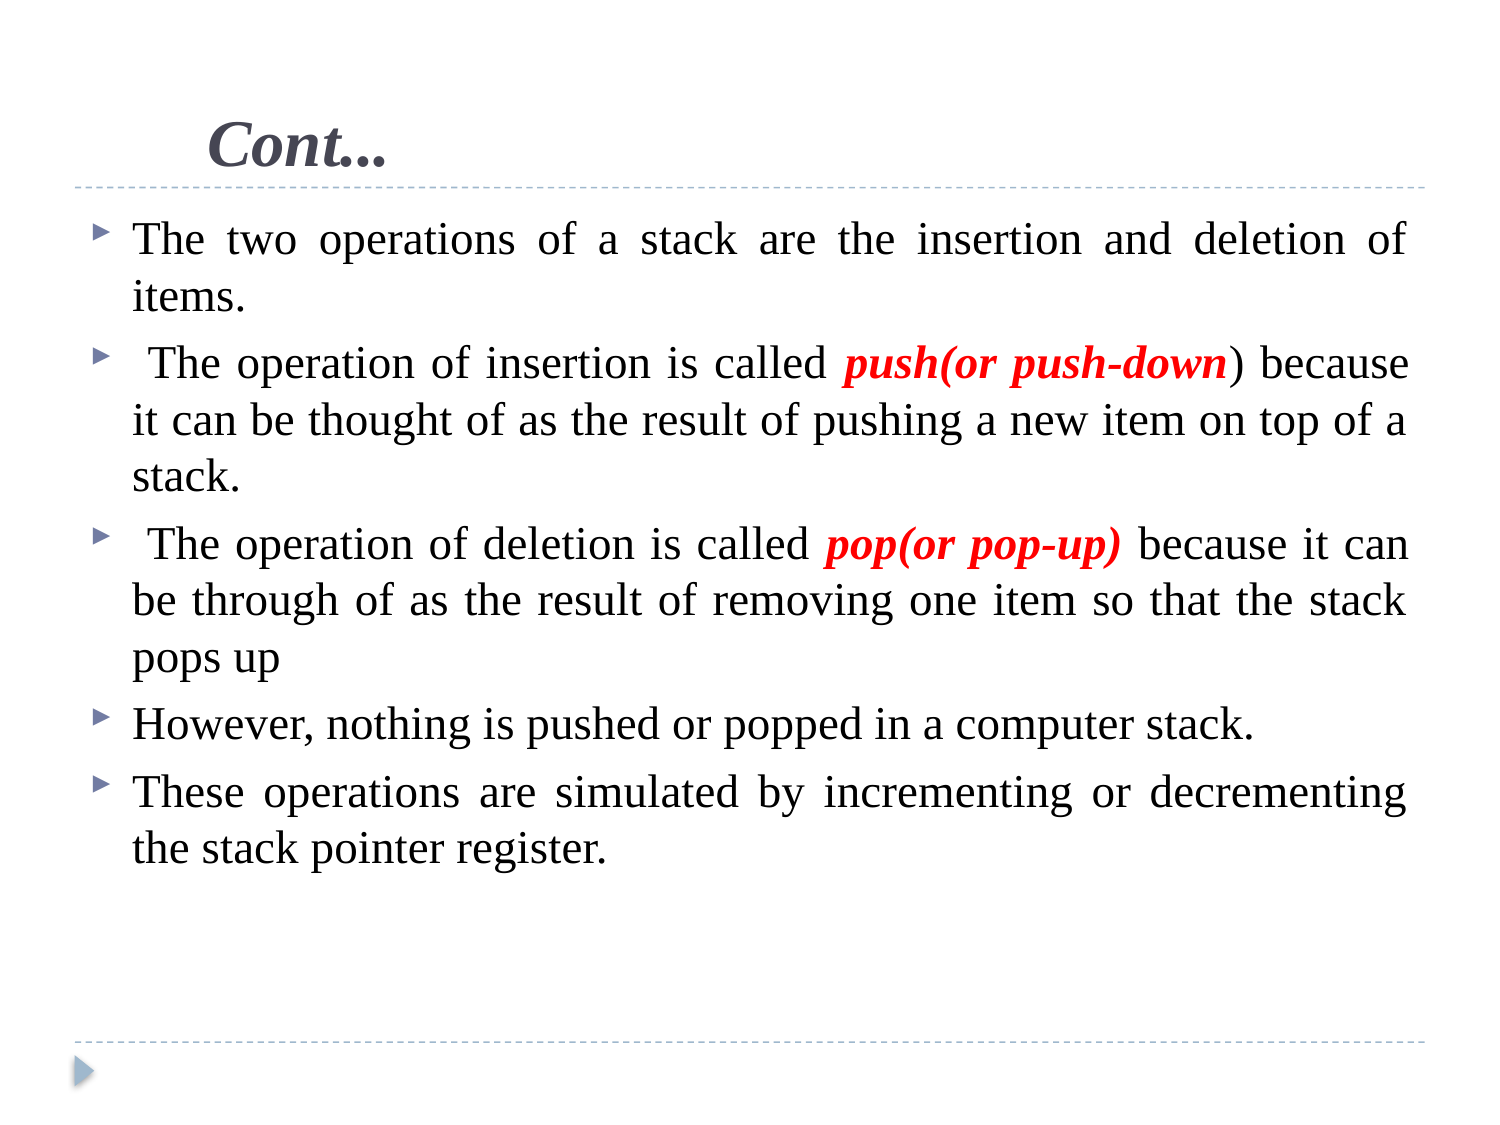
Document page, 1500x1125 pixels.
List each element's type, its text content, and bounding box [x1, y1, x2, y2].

list The two operations of a stack are the insertion and deletion of items. The operation of insertion is called push(or push-down) because it can be thought of as the result of pushing a new item on top of a stack. The operation of deletion is called pop(or pop-up) because it can be through of as the result of removing one item so that the stack pops up However, nothing is pushed or popped in a computer stack. These operations are simulated by incrementing or decrementing the stack pointer register. [75, 200, 1425, 1010]
title Cont... [75, 24, 1425, 188]
